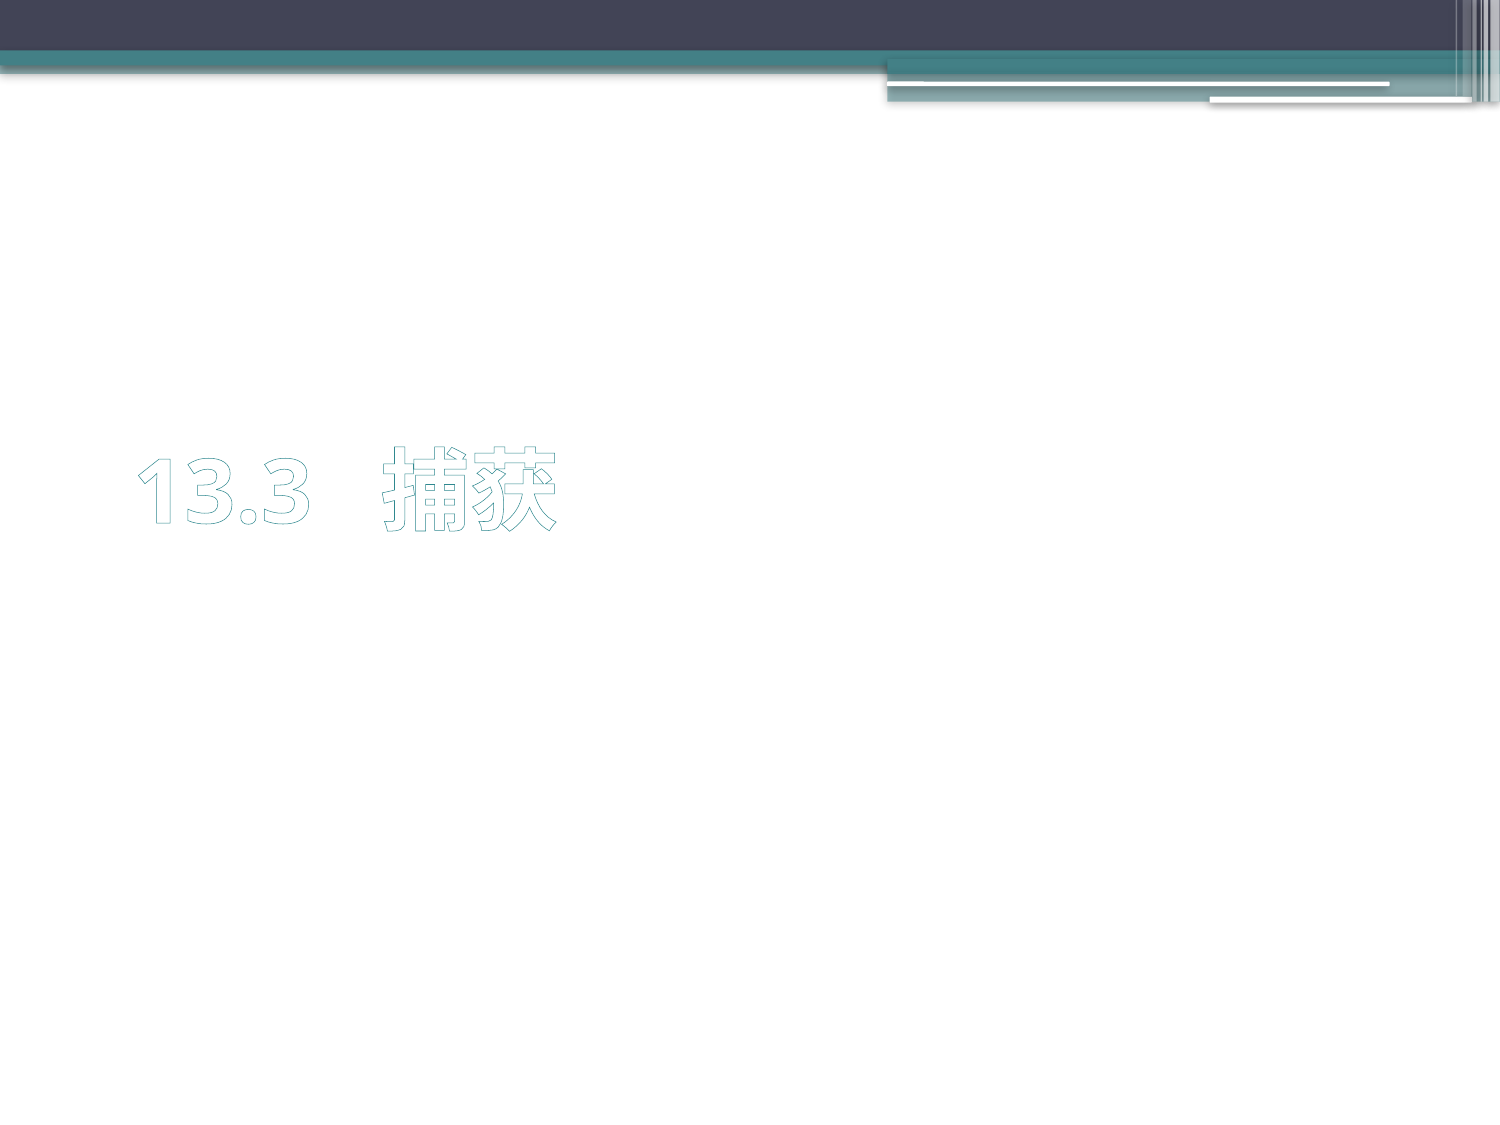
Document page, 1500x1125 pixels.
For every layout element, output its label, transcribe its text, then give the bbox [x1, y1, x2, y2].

title 13.3 捕获 [118, 324, 1394, 549]
